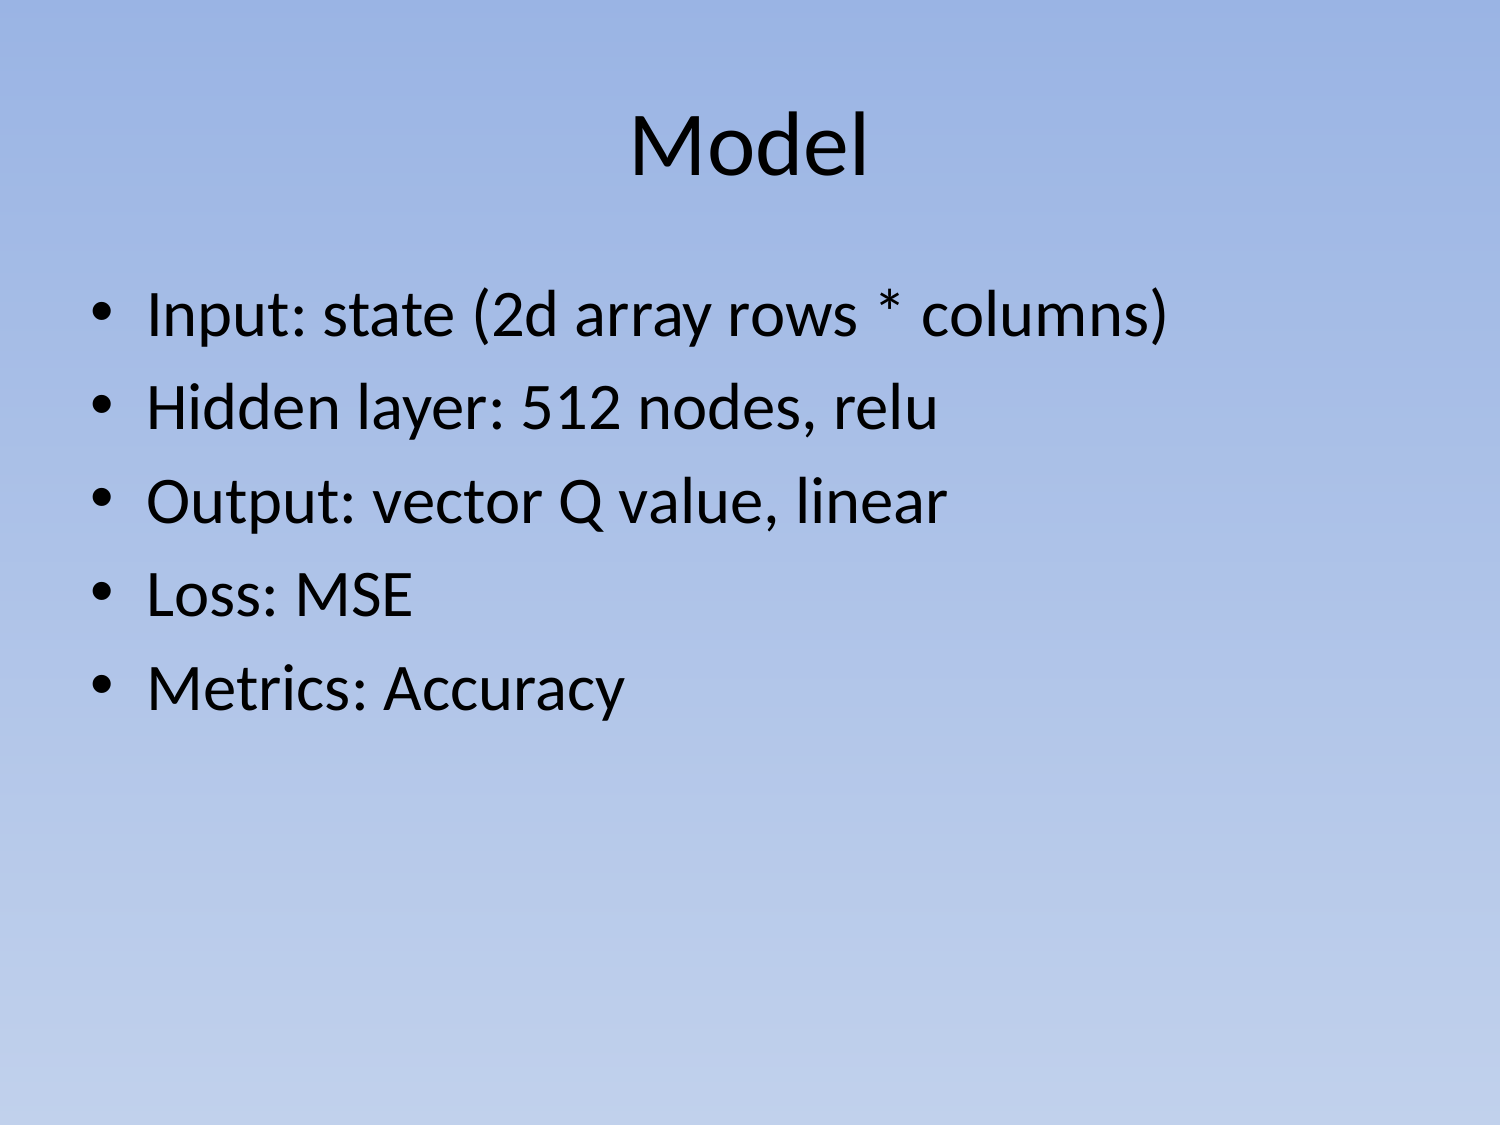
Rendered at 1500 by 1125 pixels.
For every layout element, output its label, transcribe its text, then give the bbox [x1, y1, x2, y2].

list Input: state (2d array rows * columns) Hidden layer: 512 nodes, relu Output: vector Q value, linear Loss: MSE Metrics: Accuracy [75, 262, 1425, 1005]
title Model [75, 45, 1425, 233]
